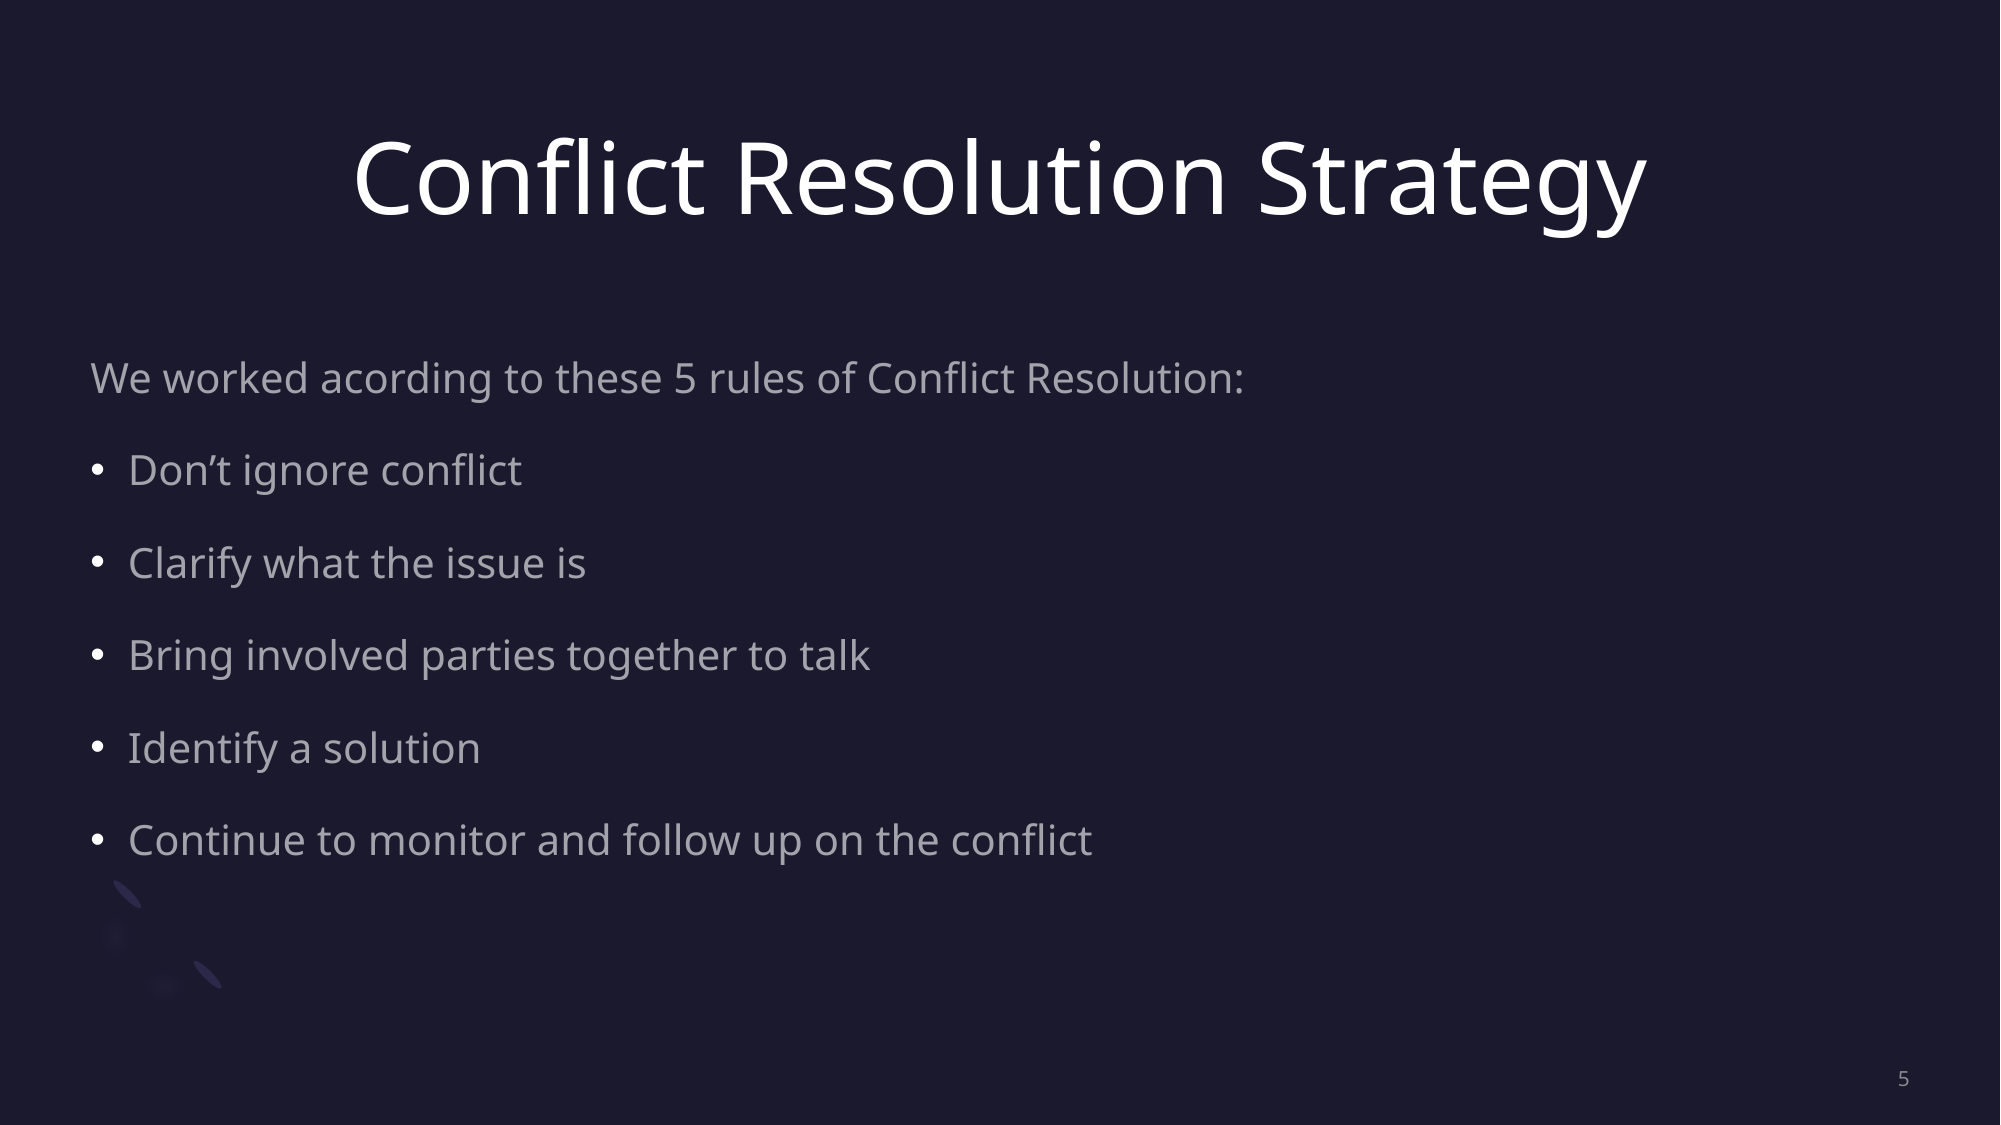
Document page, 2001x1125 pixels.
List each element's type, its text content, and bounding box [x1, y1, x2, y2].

list We worked acording to these 5 rules of Conflict Resolution: Don’t ignore conflict Clarify what the issue is Bring involved parties together to talk Identify a solution Continue to monitor and follow up on the conflict [90, 346, 1910, 1000]
title Conflict Resolution Strategy [90, 128, 1910, 346]
slide_number 5 [1632, 1067, 1910, 1093]
